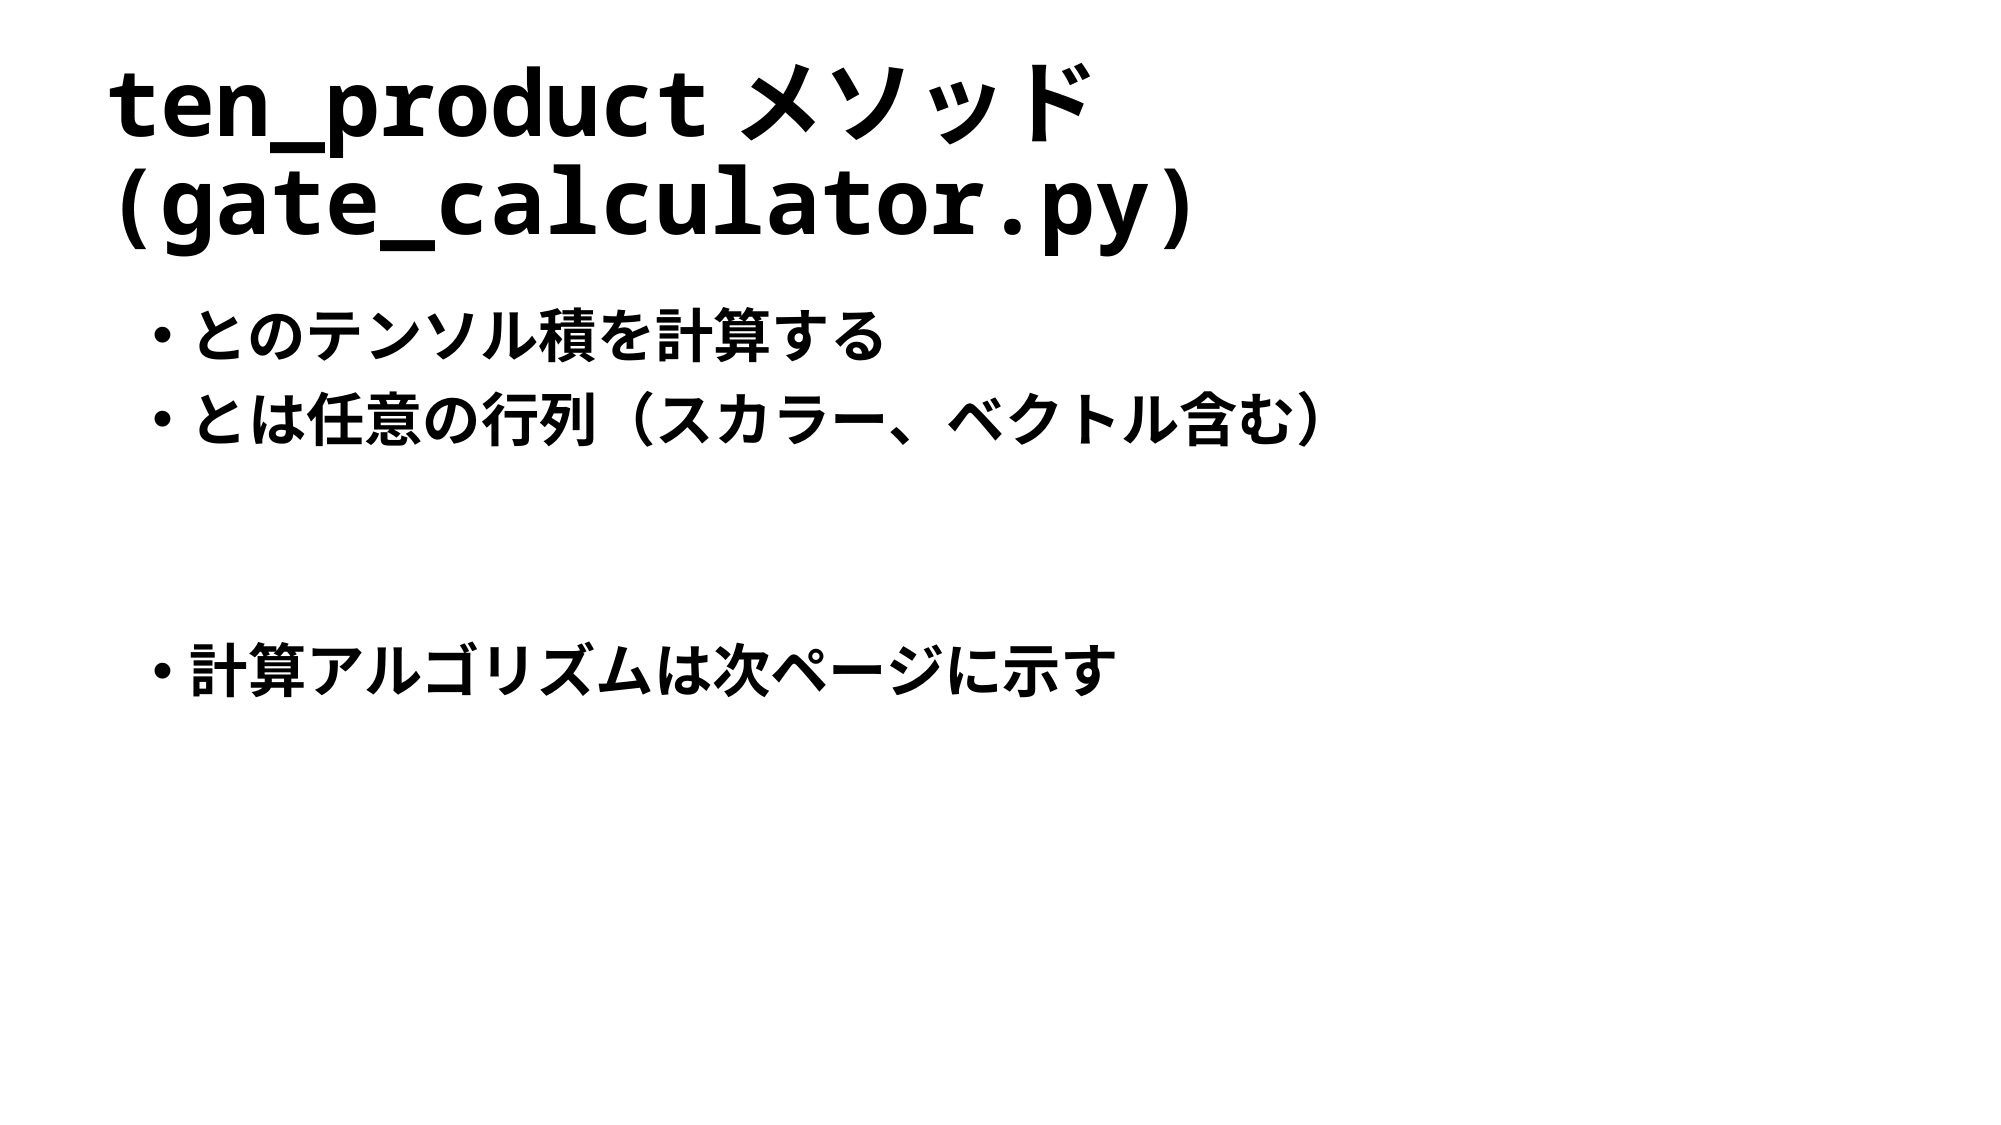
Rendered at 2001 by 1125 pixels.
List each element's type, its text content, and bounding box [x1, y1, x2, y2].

title ten_productメソッド(gate_calculator.py) [90, 47, 1910, 265]
